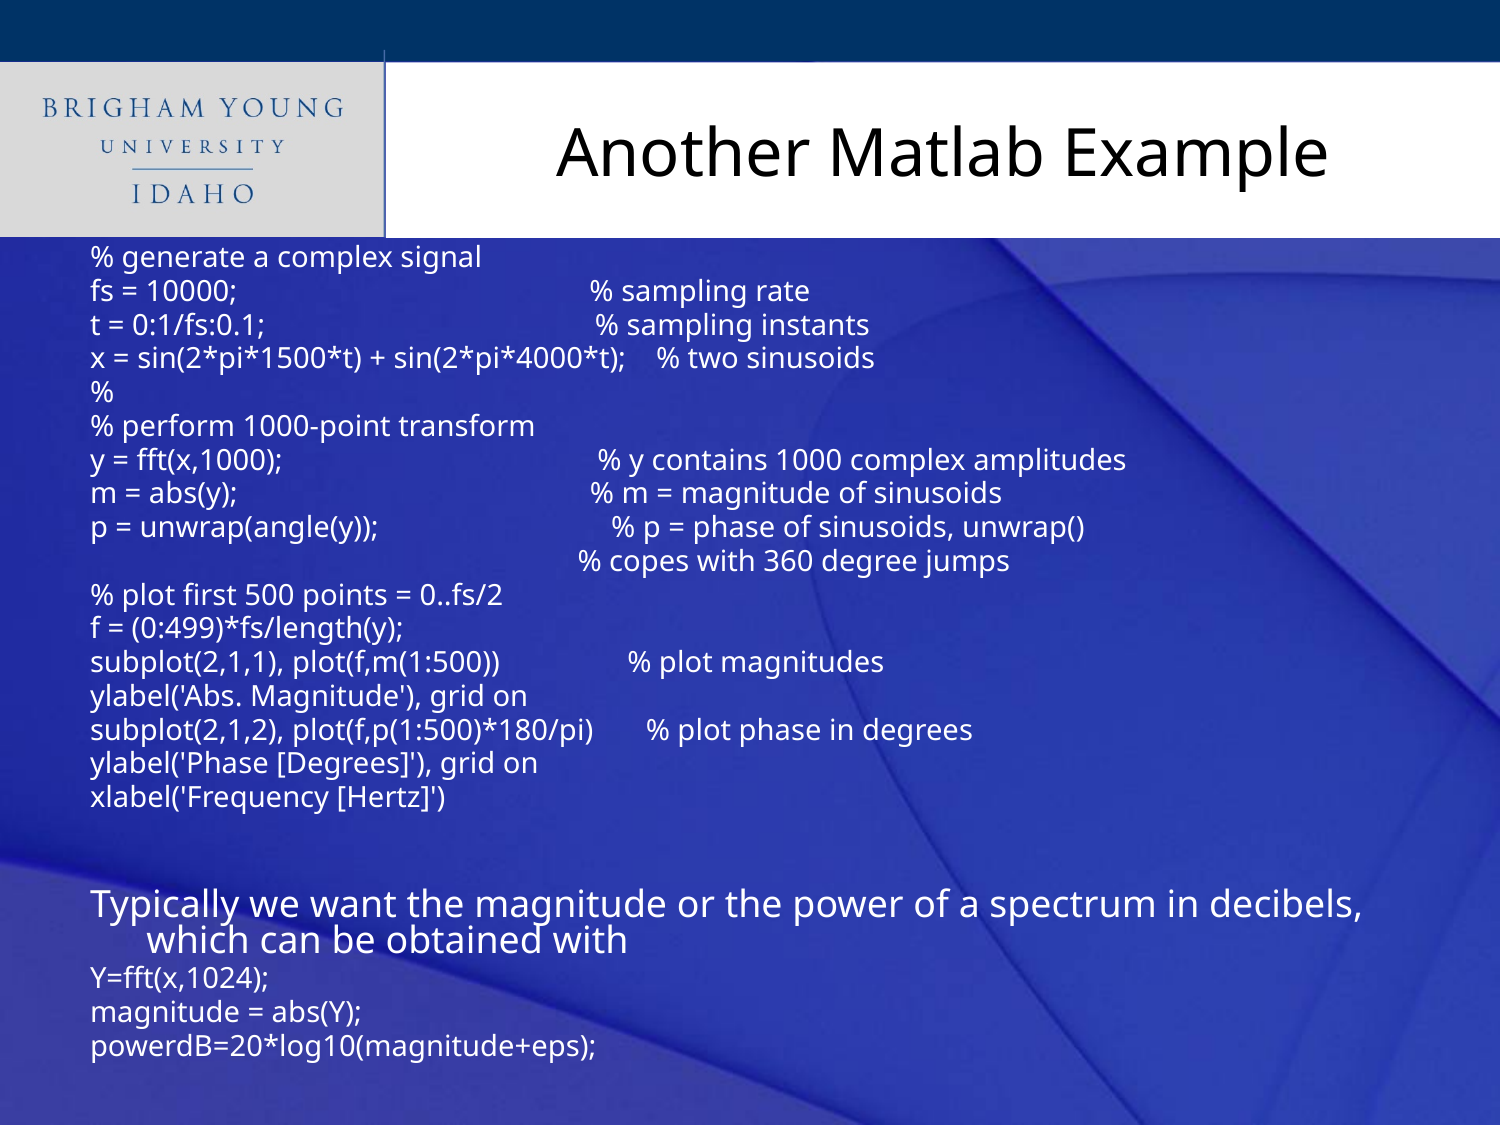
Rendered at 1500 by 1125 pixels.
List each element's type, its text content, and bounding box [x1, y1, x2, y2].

picture [0, 62, 1500, 1125]
title Another Matlab Example [450, 37, 1438, 263]
list % generate a complex signal fs = 10000; % sampling rate t = 0:1/fs:0.1; % sampling instants x = sin(2*pi*1500*t) + sin(2*pi*4000*t); % two sinusoids % % perform 1000-point transform y = fft(x,1000); % y contains 1000 complex amplitudes m = abs(y); % m = magnitude of sinusoids p = unwrap(angle(y)); % p = phase of sinusoids, unwrap() % copes with 360 degree jumps % plot first 500 points = 0..fs/2 f = (0:499)*fs/length(y); subplot(2,1,1), plot(f,m(1:500)) % plot magnitudes ylabel('Abs. Magnitude'), grid on subplot(2,1,2), plot(f,p(1:500)*180/pi) % plot phase in degrees ylabel('Phase [Degrees]'), grid on xlabel('Frequency [Hertz]') Typically we want the magnitude or the power of a spectrum in decibels, which can be obtained with Y=fft(x,1024); magnitude = abs(Y); powerdB=20*log10(magnitude+eps); [75, 237, 1425, 1075]
